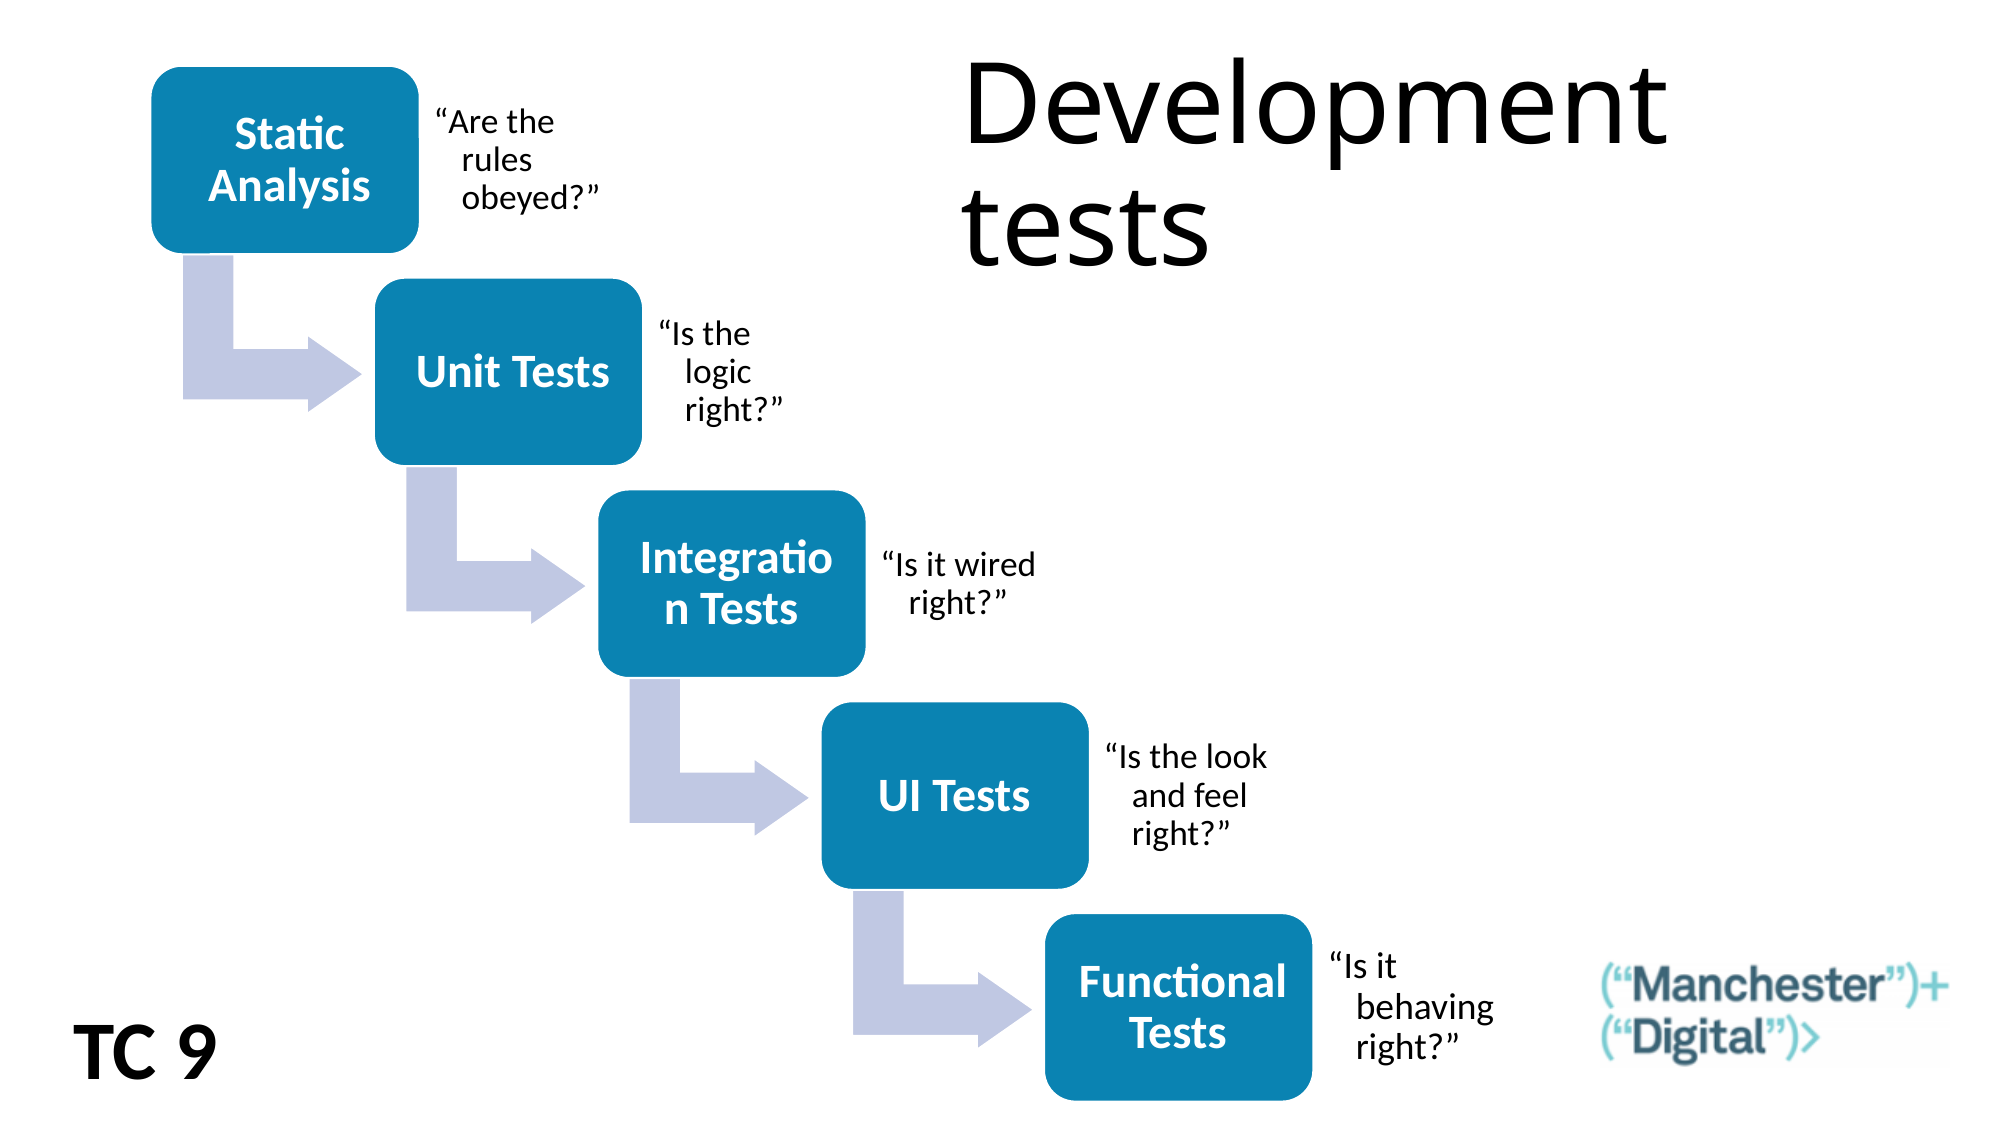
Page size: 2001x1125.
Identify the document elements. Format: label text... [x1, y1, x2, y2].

picture [1585, 948, 1964, 1079]
title Development tests [1523, 59, 1863, 277]
text_box TC 9 [58, 988, 137, 1104]
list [137, 59, 1523, 1109]
